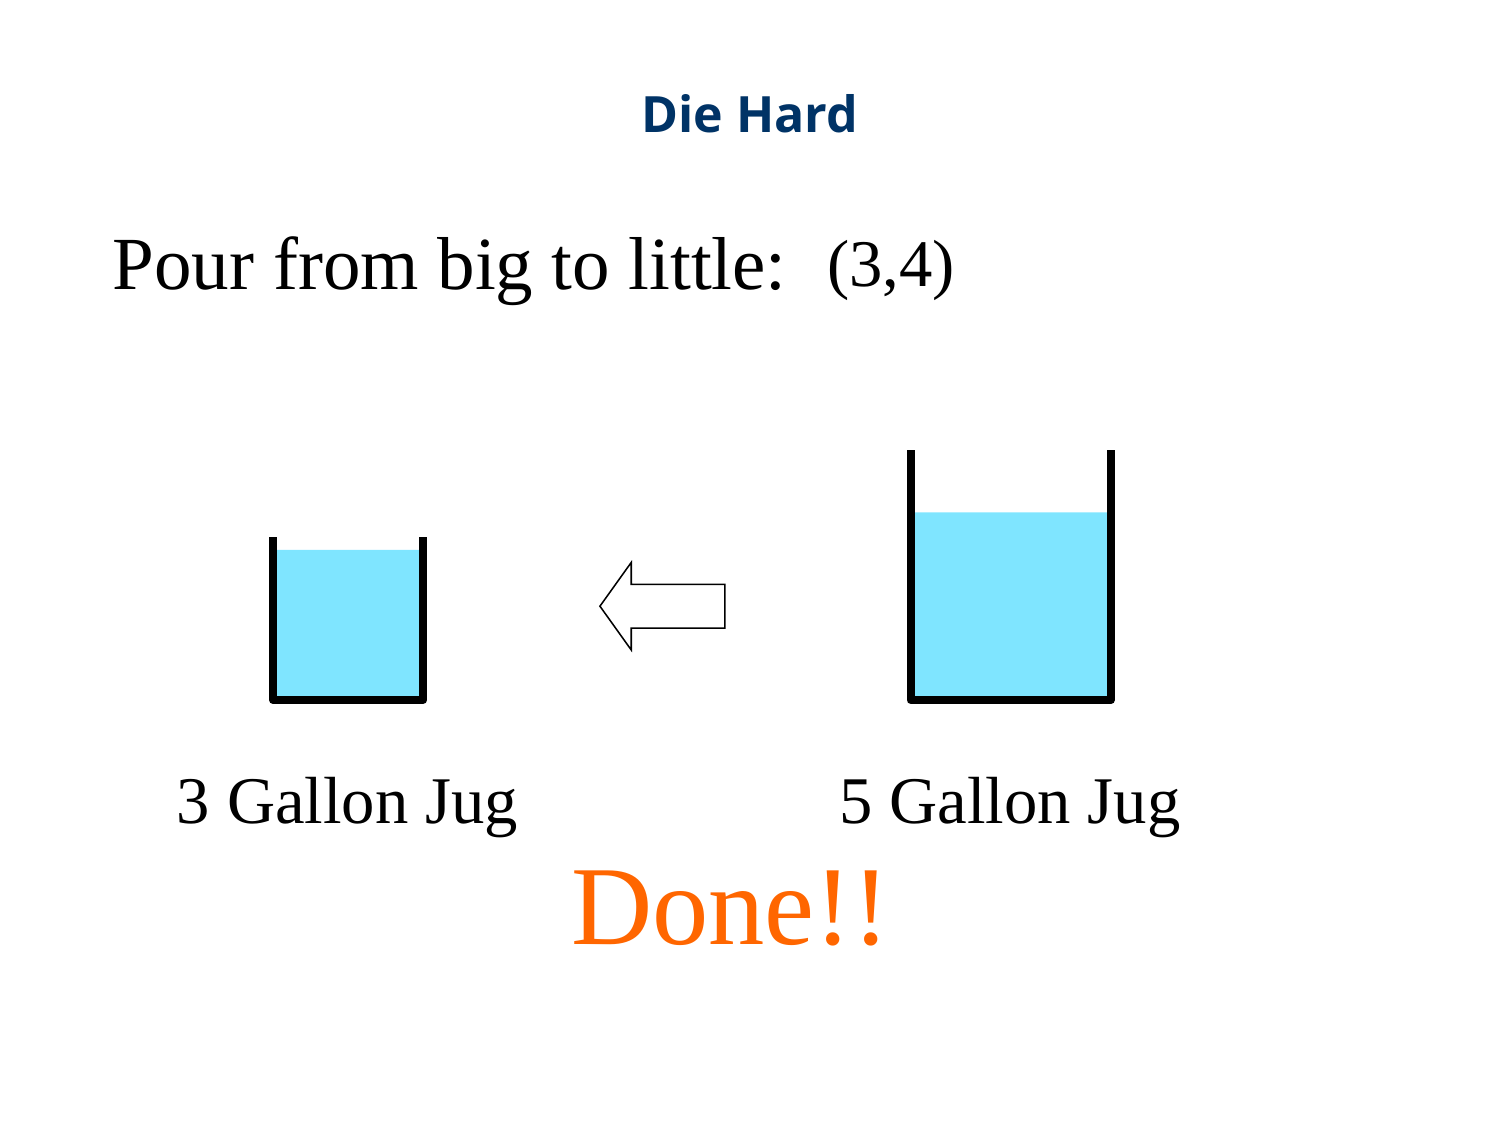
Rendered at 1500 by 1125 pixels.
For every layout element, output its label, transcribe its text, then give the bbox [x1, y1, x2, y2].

text_box 3 Gallon Jug [162, 749, 534, 845]
text_box [599, 562, 725, 650]
text_box Pour from big to little: [97, 207, 802, 312]
text_box Done!! [556, 824, 944, 975]
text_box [272, 537, 424, 701]
text_box 5 Gallon Jug [824, 749, 1197, 845]
text_box [910, 450, 1111, 700]
text_box (3,4) [812, 212, 971, 308]
text_box Die Hard [626, 74, 873, 150]
